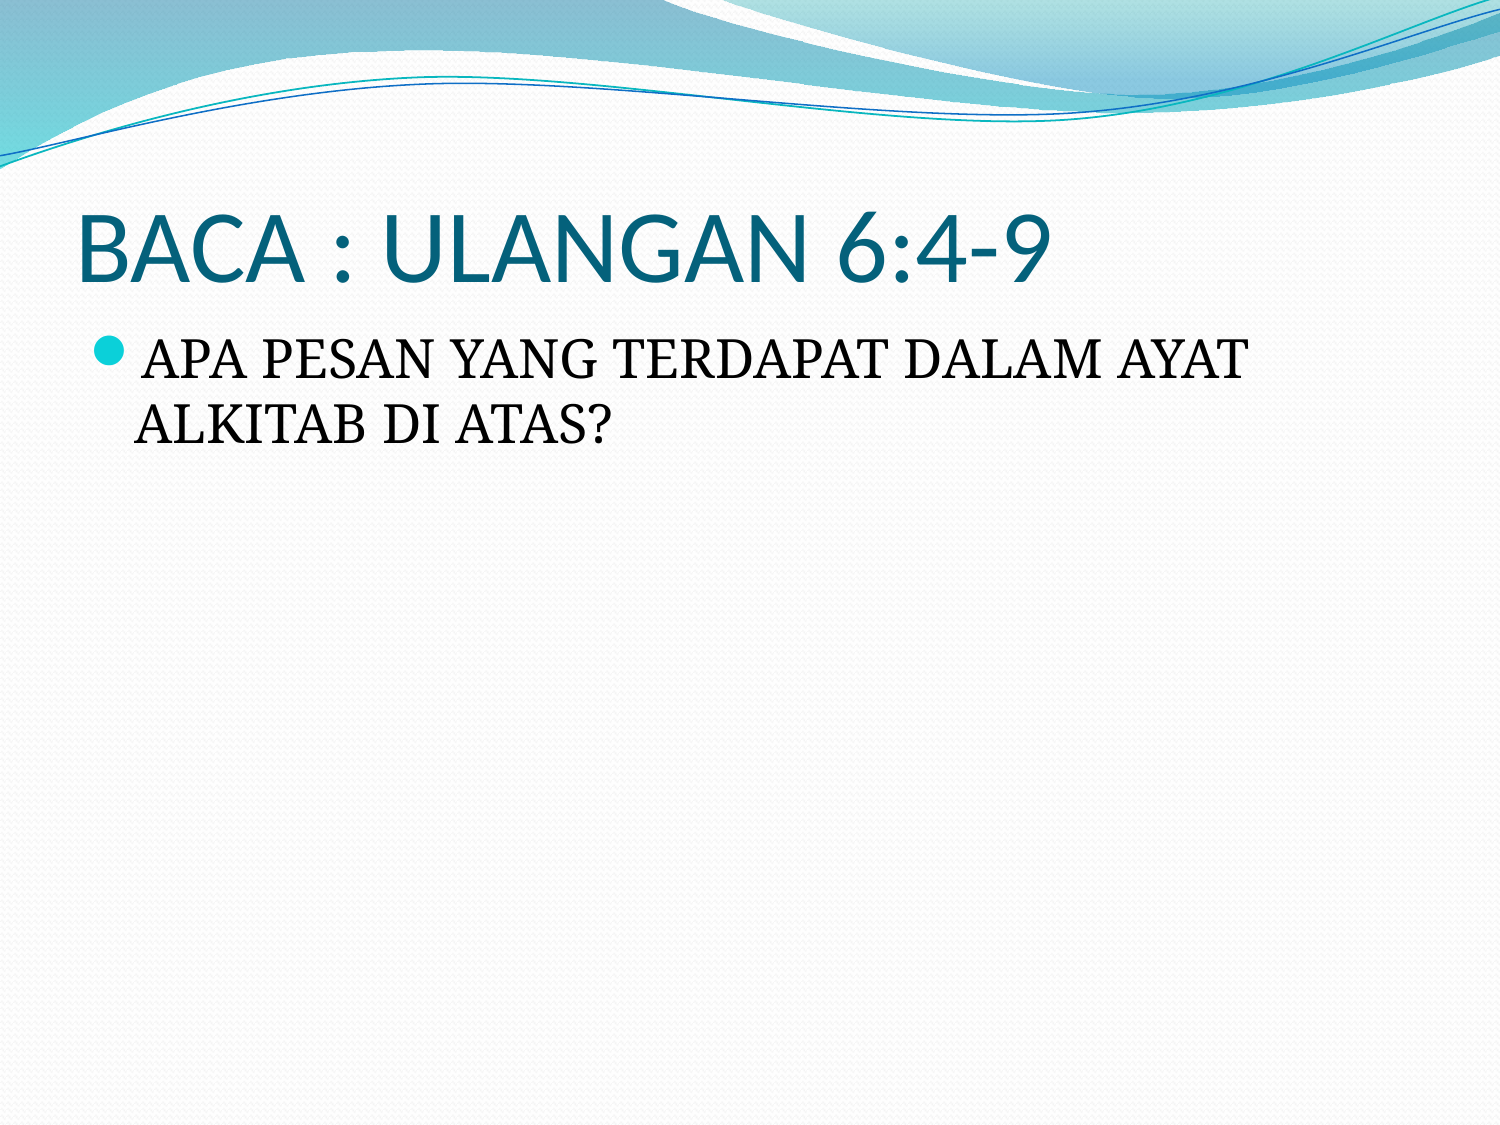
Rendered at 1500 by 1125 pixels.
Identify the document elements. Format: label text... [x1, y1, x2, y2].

title BACA : ULANGAN 6:4-9 [75, 115, 1425, 303]
list APA PESAN YANG TERDAPAT DALAM AYAT ALKITAB DI ATAS? [75, 317, 1425, 1038]
